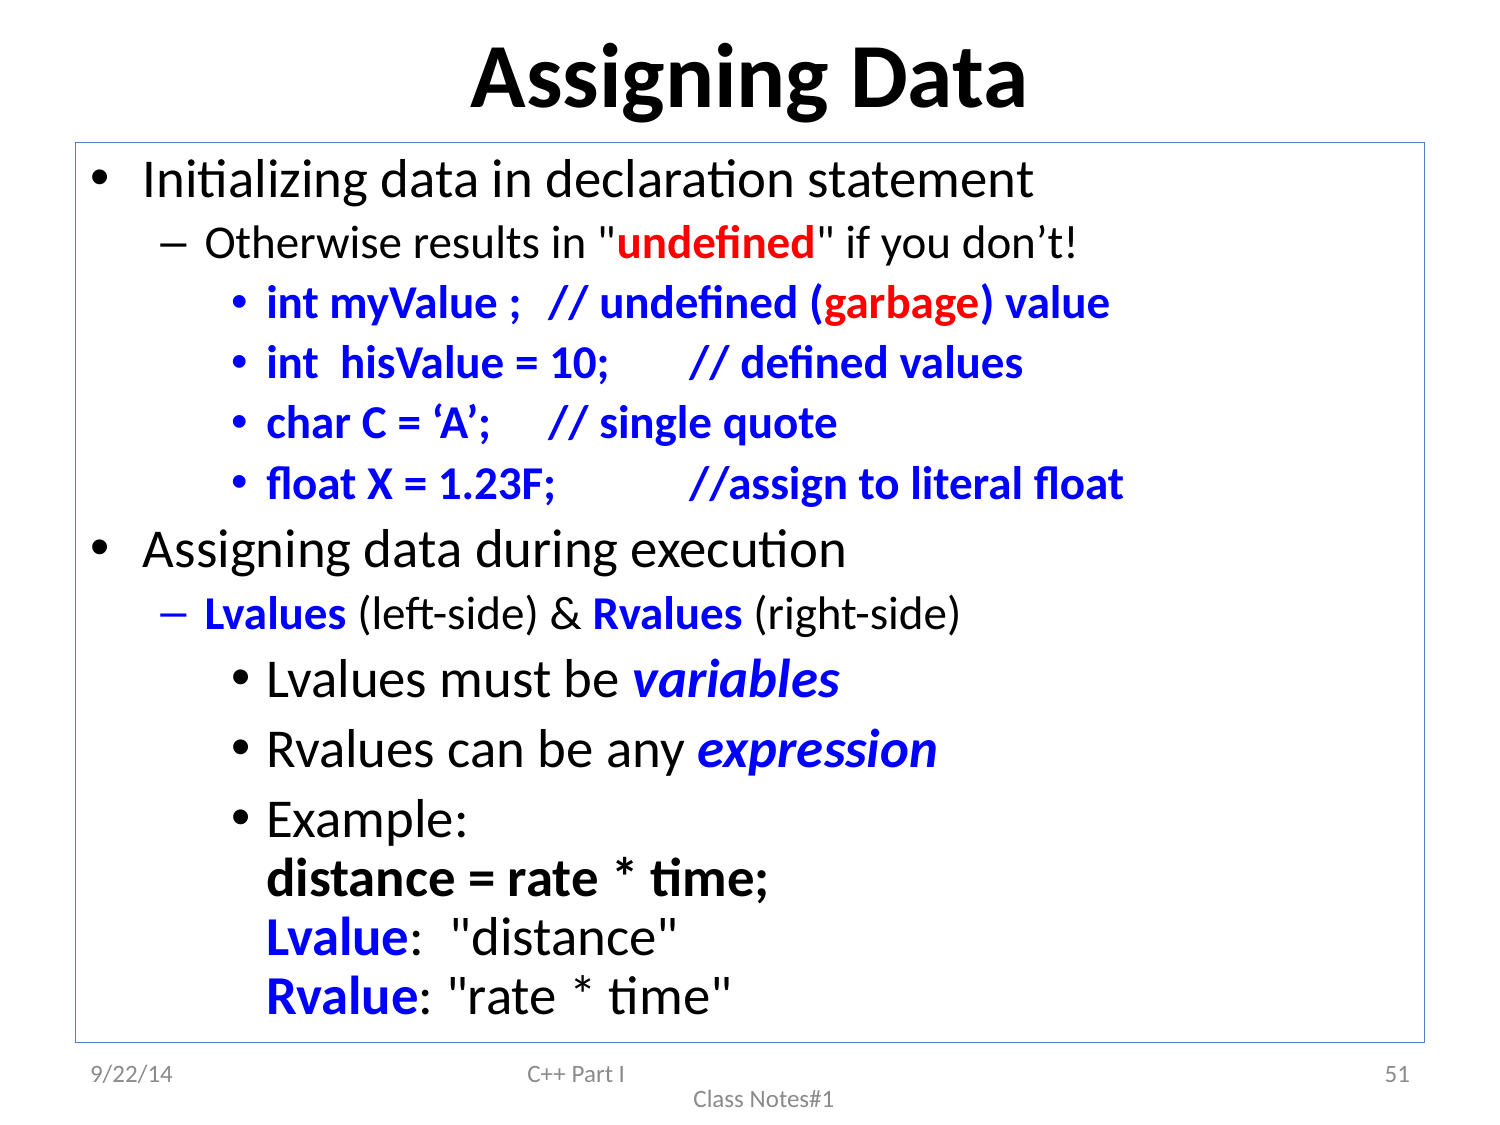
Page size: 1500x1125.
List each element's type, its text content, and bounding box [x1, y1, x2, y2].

title Assigning Data [75, 0, 1425, 142]
slide_number 51 [1074, 1042, 1425, 1103]
footer C++ Part I Class Notes#1 [512, 1042, 988, 1103]
list Initializing data in declaration statement Otherwise results in "undefined" if you don’t! int myValue ; // undefined (garbage) value int hisValue = 10; // defined values char C = ‘A’; // single quote float X = 1.23F; //assign to literal float Assigning data during execution Lvalues (left-side) & Rvalues (right-side) Lvalues must be variables Rvalues can be any expression Example: distance = rate * time; Lvalue: "distance" Rvalue: "rate * time" [75, 142, 1425, 1043]
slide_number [75, 1042, 425, 1103]
